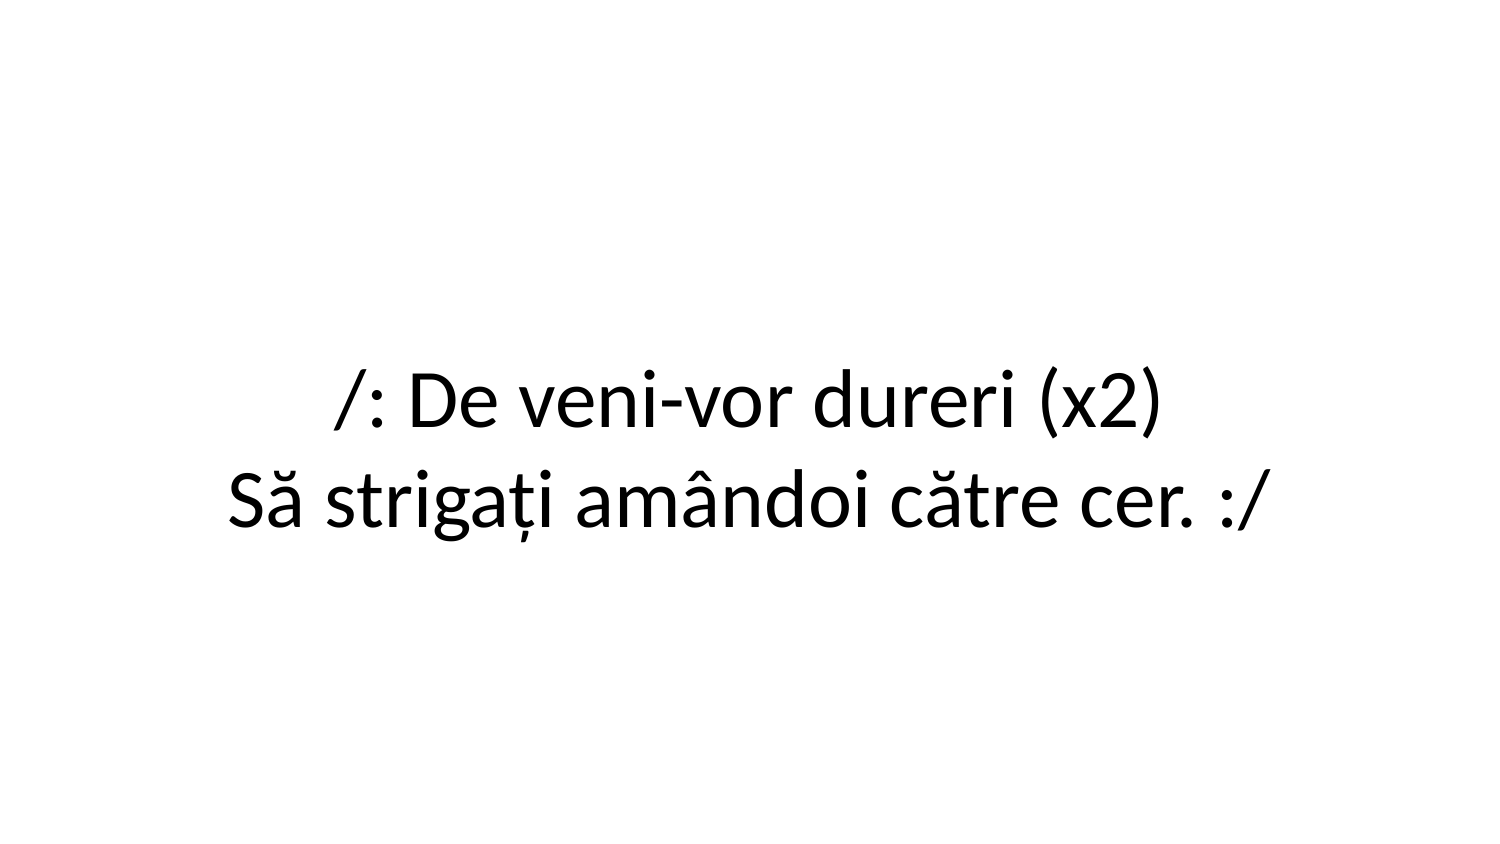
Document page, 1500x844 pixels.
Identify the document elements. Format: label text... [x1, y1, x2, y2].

text_box /: De veni-vor dureri (x2) Să strigați amândoi către cer. :/ [212, 292, 1288, 552]
